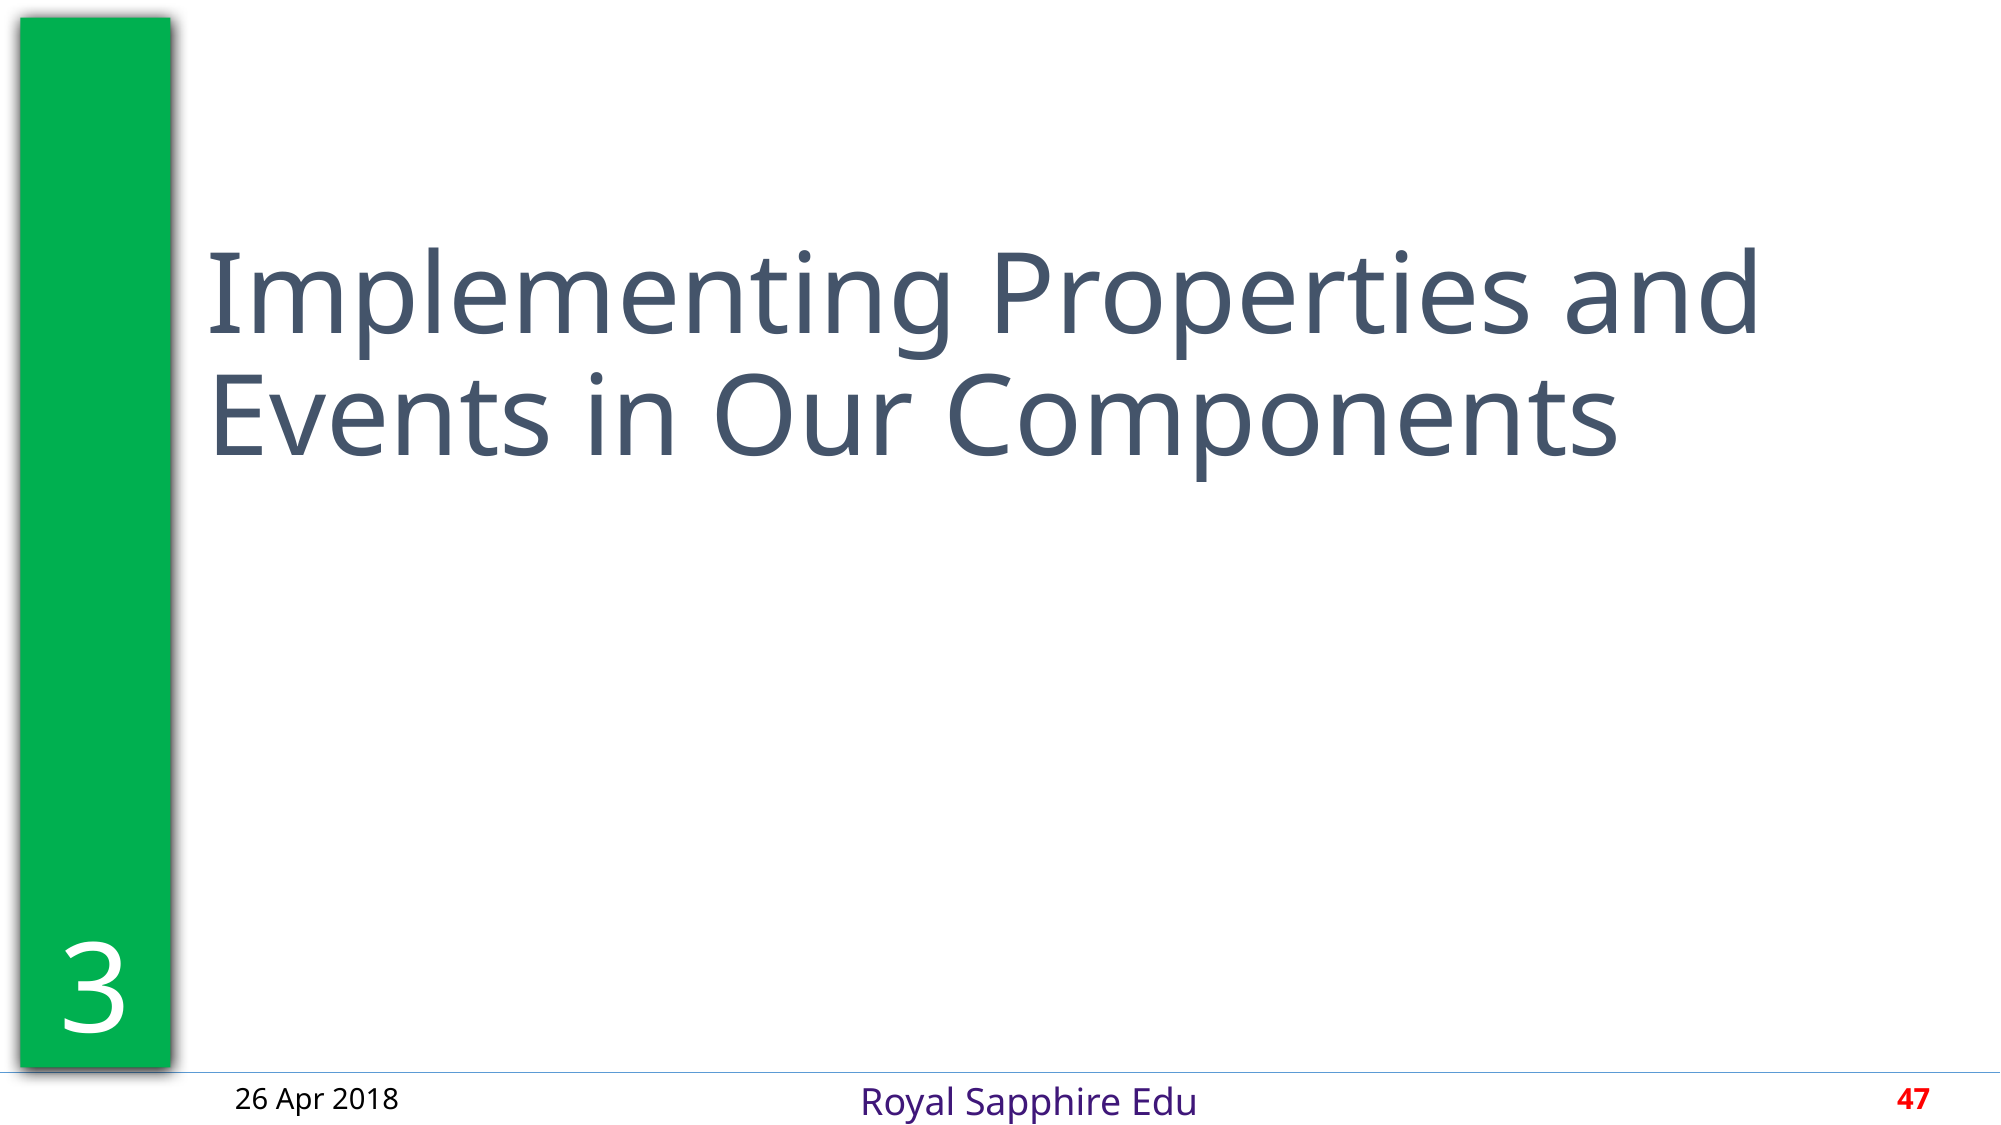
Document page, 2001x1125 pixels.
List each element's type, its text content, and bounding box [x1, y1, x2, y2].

slide_number 47 [1495, 1072, 1946, 1115]
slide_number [220, 1072, 671, 1115]
list Implementing Properties and Events in Our Components [192, 340, 1946, 488]
list 3 [20, 17, 171, 1068]
